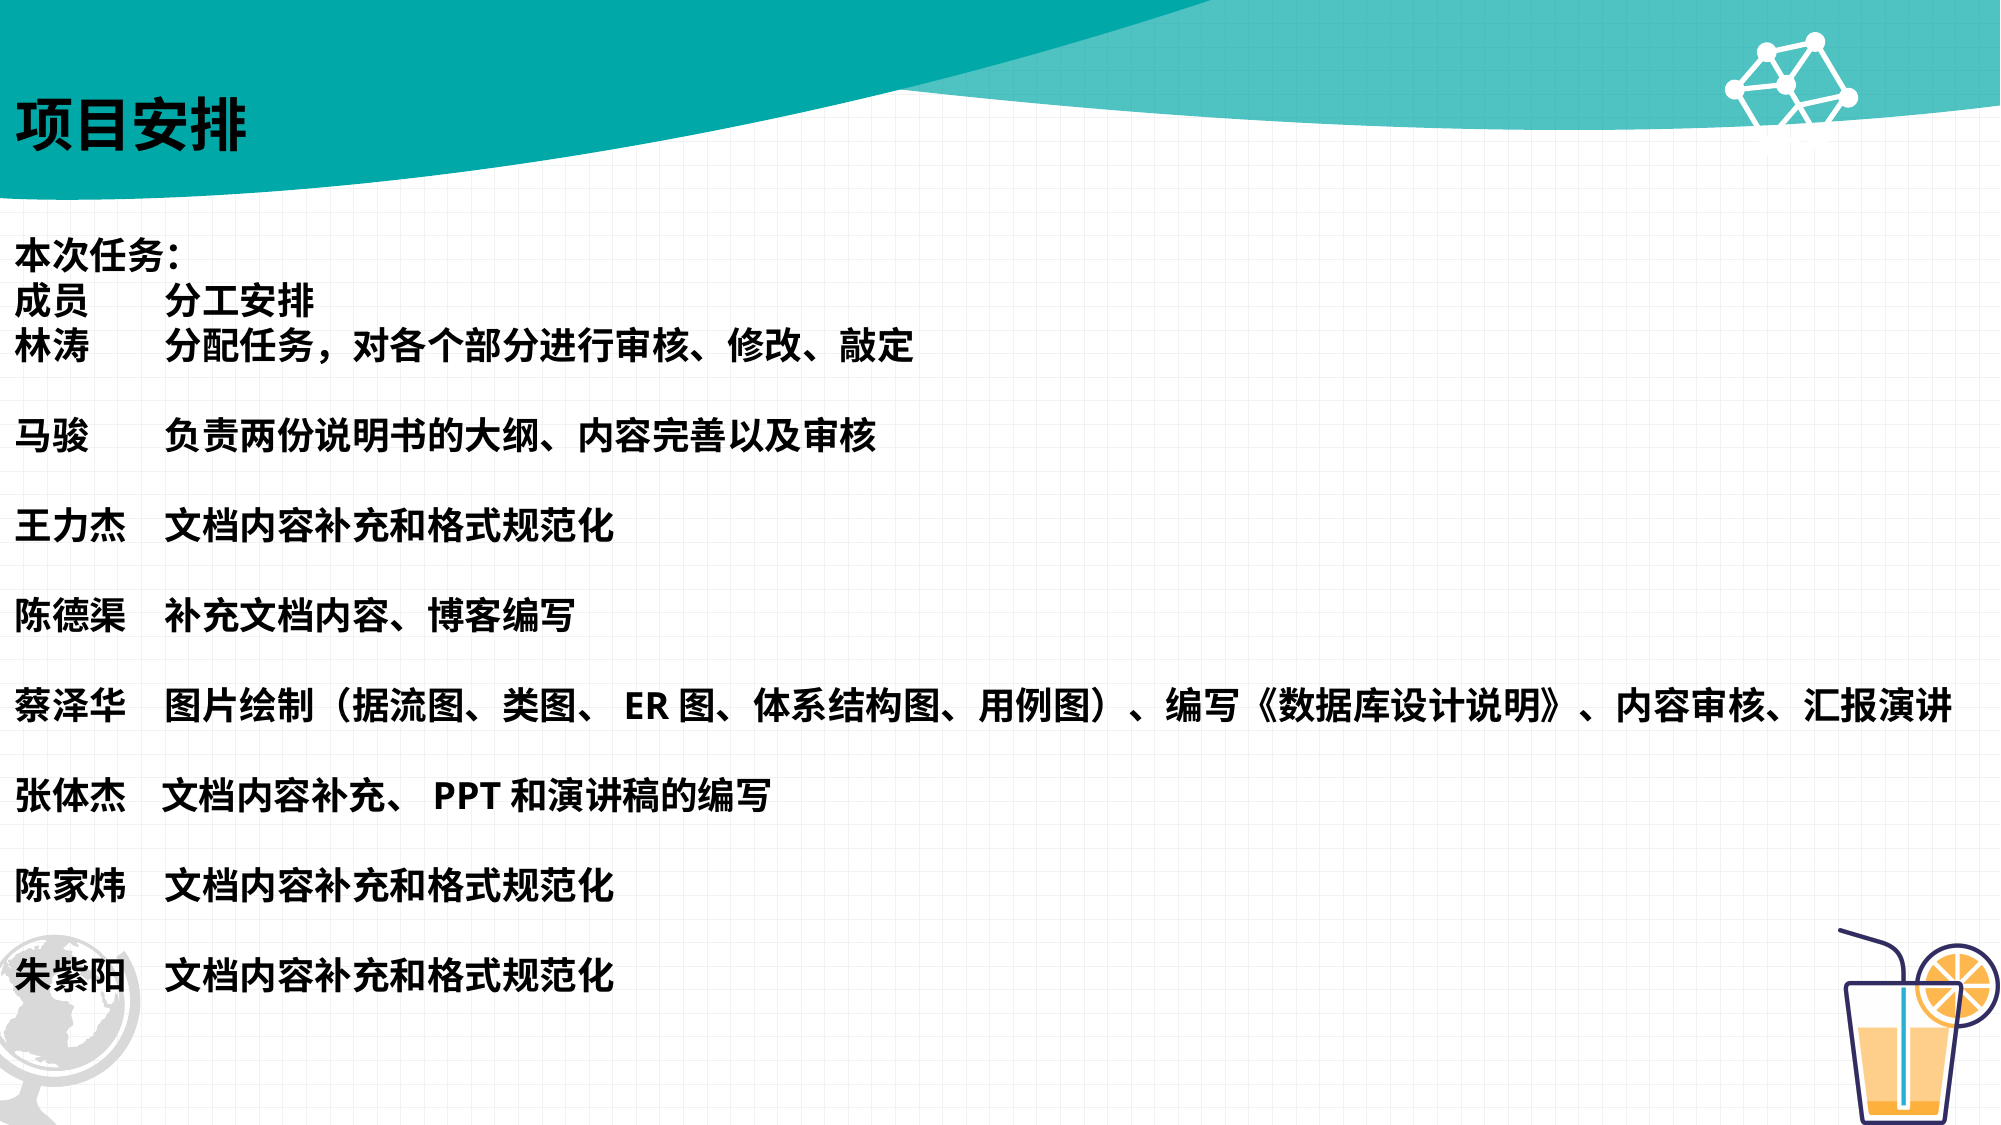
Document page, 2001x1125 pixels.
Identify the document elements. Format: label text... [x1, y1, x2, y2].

title 项目安排 [0, 0, 1780, 167]
text_box 本次任务： 成员 分工安排 林涛 分配任务，对各个部分进行审核、修改、敲定 马骏 负责两份说明书的大纲、内容完善以及审核 王力杰 文档内容补充和格式规范化 陈德渠 补充文档内容、博客编写 蔡泽华 图片绘制（据流图、类图、ER图、体系结构图、用例图）、编写《数据库设计说明》、内容审核、汇报演讲 张体杰 文档内容补充、PPT和演讲稿的编写 陈家炜 文档内容补充和格式规范化 朱紫阳 文档内容补充和格式规范化 [0, 224, 2000, 1005]
picture [1838, 928, 2000, 1125]
